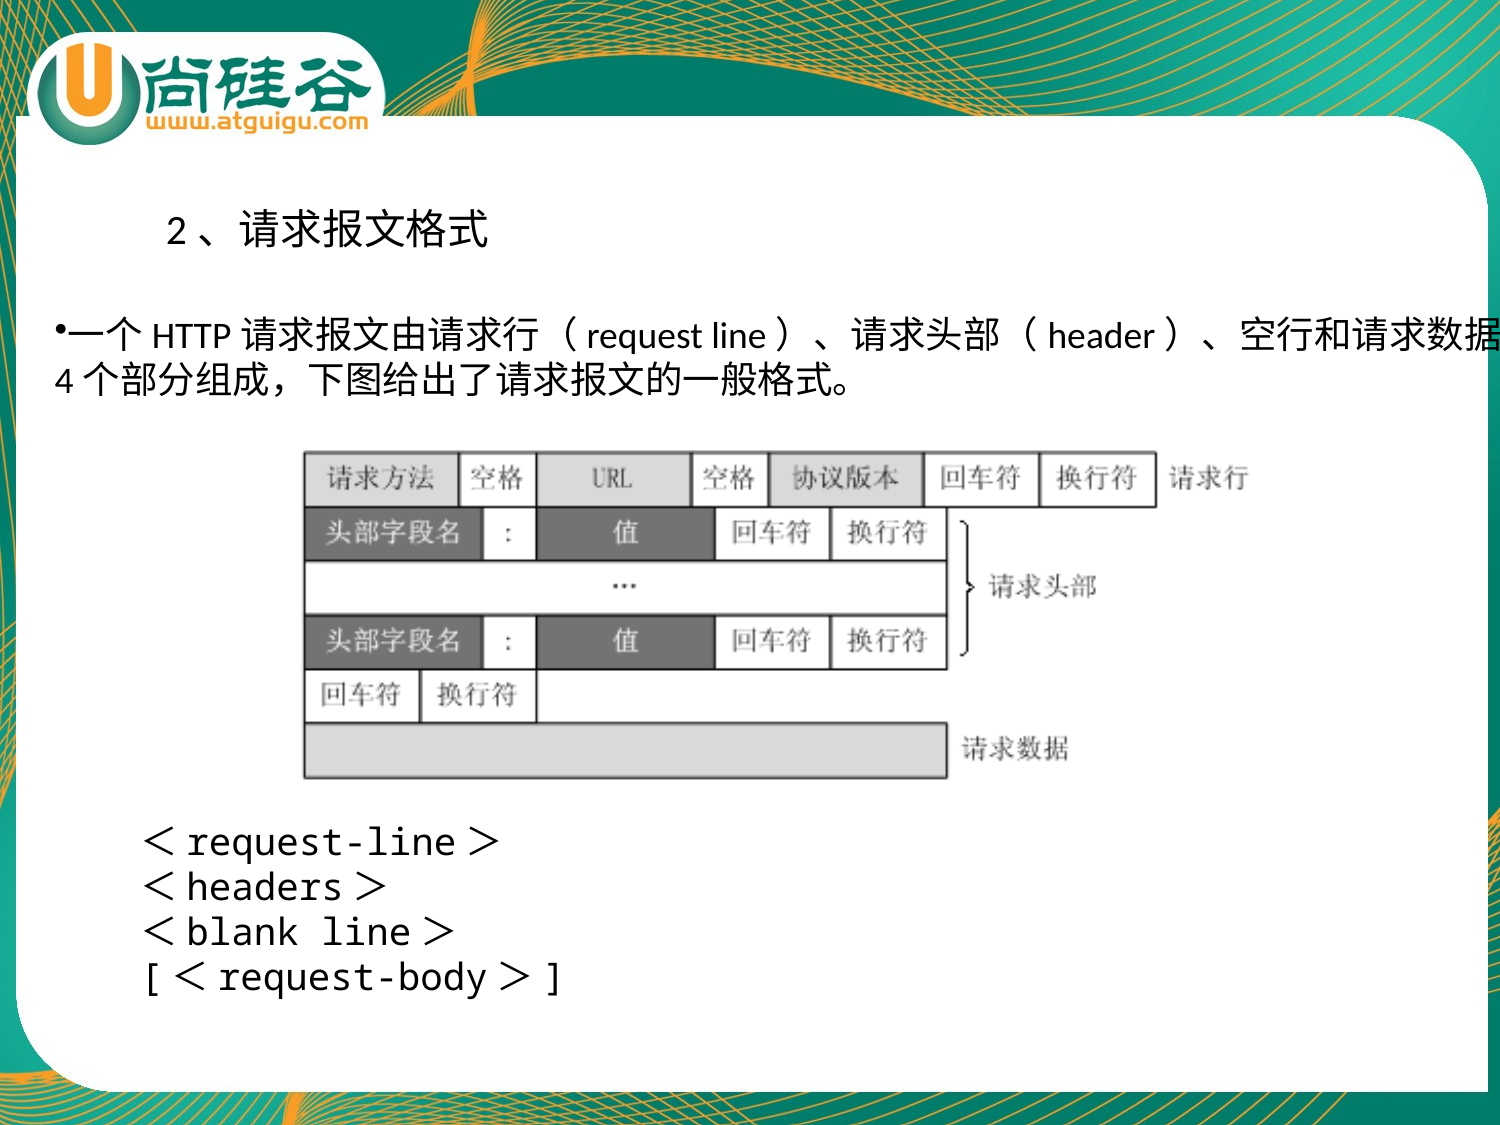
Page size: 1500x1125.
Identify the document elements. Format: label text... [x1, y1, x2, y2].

text_box 一个HTTP请求报文由请求行（request line）、请求头部（header）、空行和请求数据 4个部分组成，下图给出了请求报文的一般格式。 [39, 303, 1500, 454]
text_box ＜request-line＞ ＜headers＞ ＜blank line＞ [＜request-body＞] [124, 810, 581, 1006]
picture [0, 0, 1500, 1125]
text_box 2、请求报文格式 [151, 195, 505, 261]
